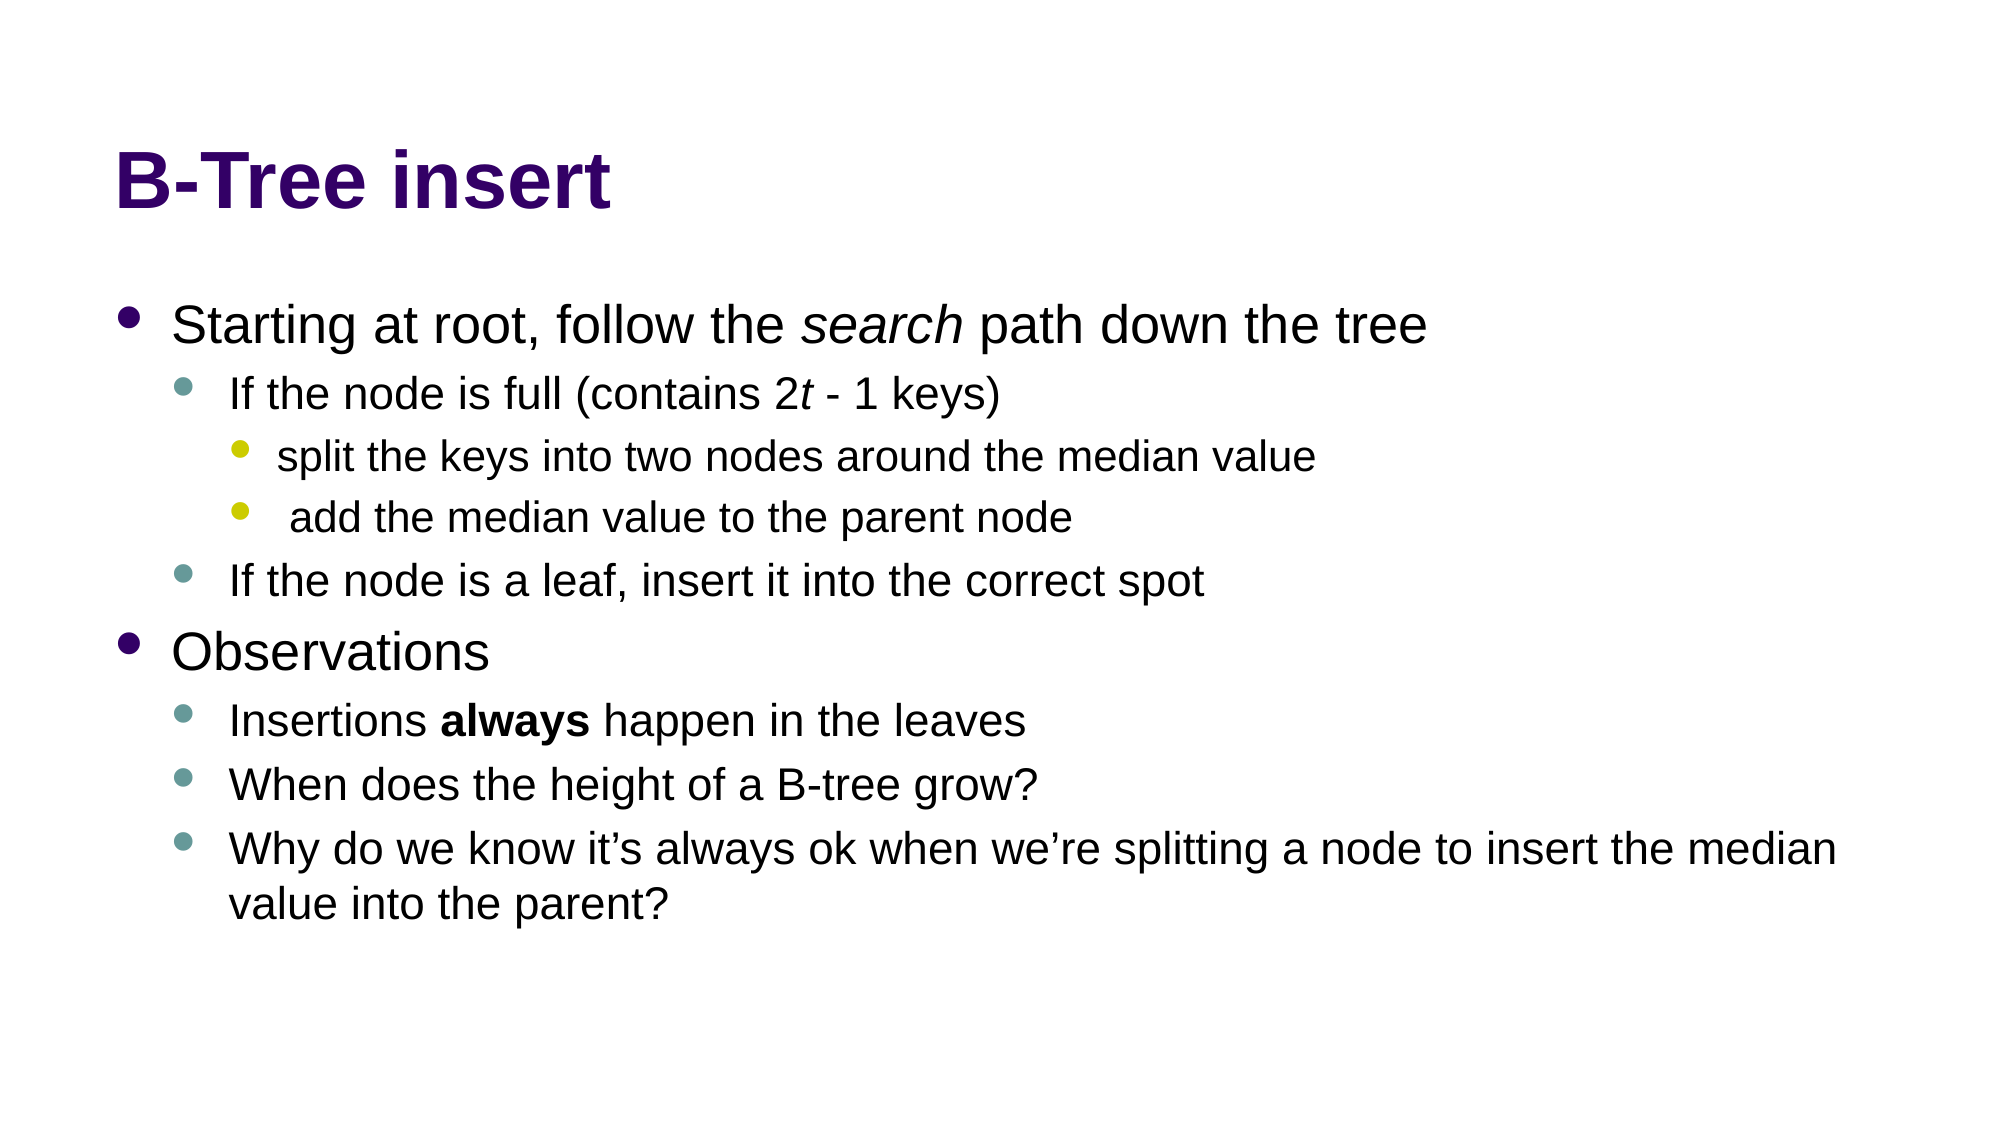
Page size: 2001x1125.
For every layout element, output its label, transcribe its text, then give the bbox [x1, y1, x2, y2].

list Starting at root, follow the search path down the tree If the node is full (contains 2t - 1 keys) split the keys into two nodes around the median value add the median value to the parent node If the node is a leaf, insert it into the correct spot Observations Insertions always happen in the leaves When does the height of a B-tree grow? Why do we know it’s always ok when we’re splitting a node to insert the median value into the parent? [99, 282, 1900, 1006]
title B-Tree insert [99, 20, 1750, 233]
